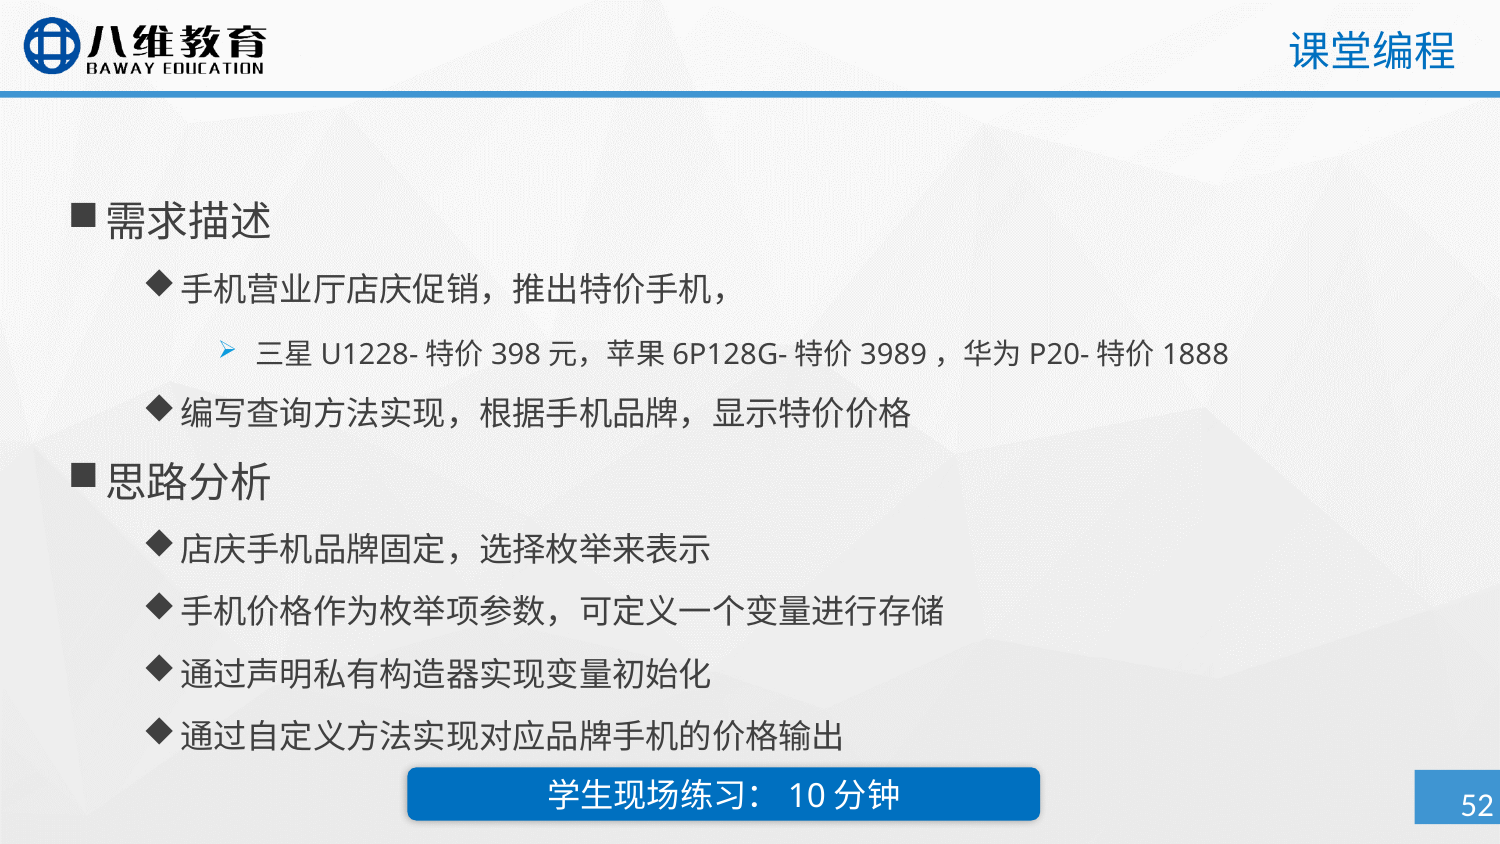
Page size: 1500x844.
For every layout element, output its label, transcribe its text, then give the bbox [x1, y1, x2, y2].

title 课堂编程 [360, 23, 1471, 85]
text_box 学生现场练习：10分钟 [407, 767, 1041, 821]
picture [0, 0, 1500, 91]
list 需求描述 手机营业厅店庆促销，推出特价手机， 三星U1228-特价398元，苹果6P128G-特价3989，华为P20-特价1888 编写查询方法实现，根据手机品牌，显示特价价格 思路分析 店庆手机品牌固定，选择枚举来表示 手机价格作为枚举项参数，可定义一个变量进行存储 通过声明私有构造器实现变量初始化 通过自定义方法实现对应品牌手机的价格输出 [53, 185, 1424, 701]
picture [0, 98, 1500, 844]
